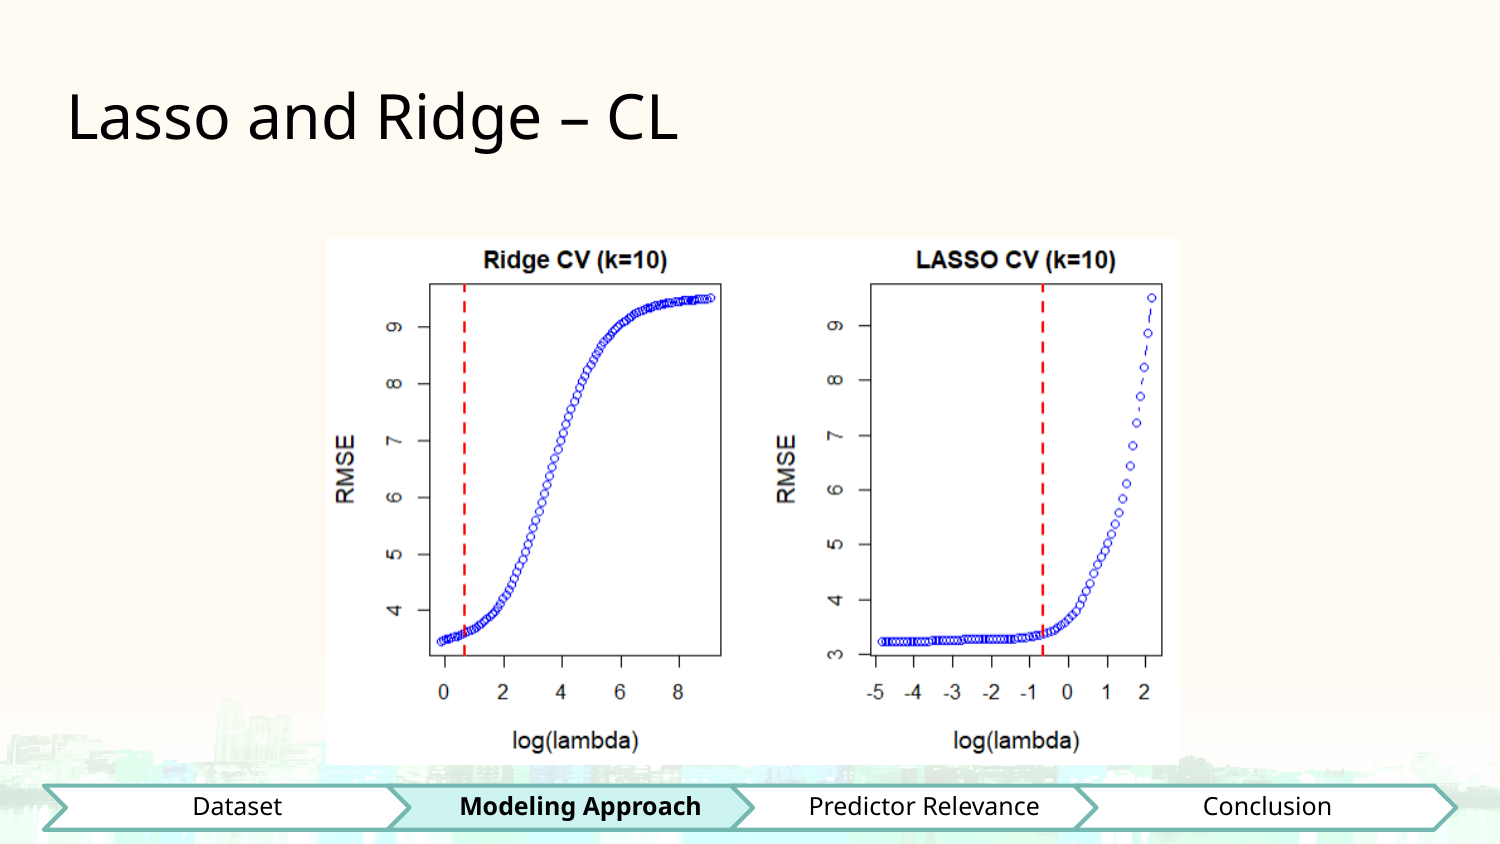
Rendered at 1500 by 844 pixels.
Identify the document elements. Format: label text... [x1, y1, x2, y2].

picture [325, 238, 1179, 766]
title Lasso and Ridge – CL [51, 72, 1449, 156]
